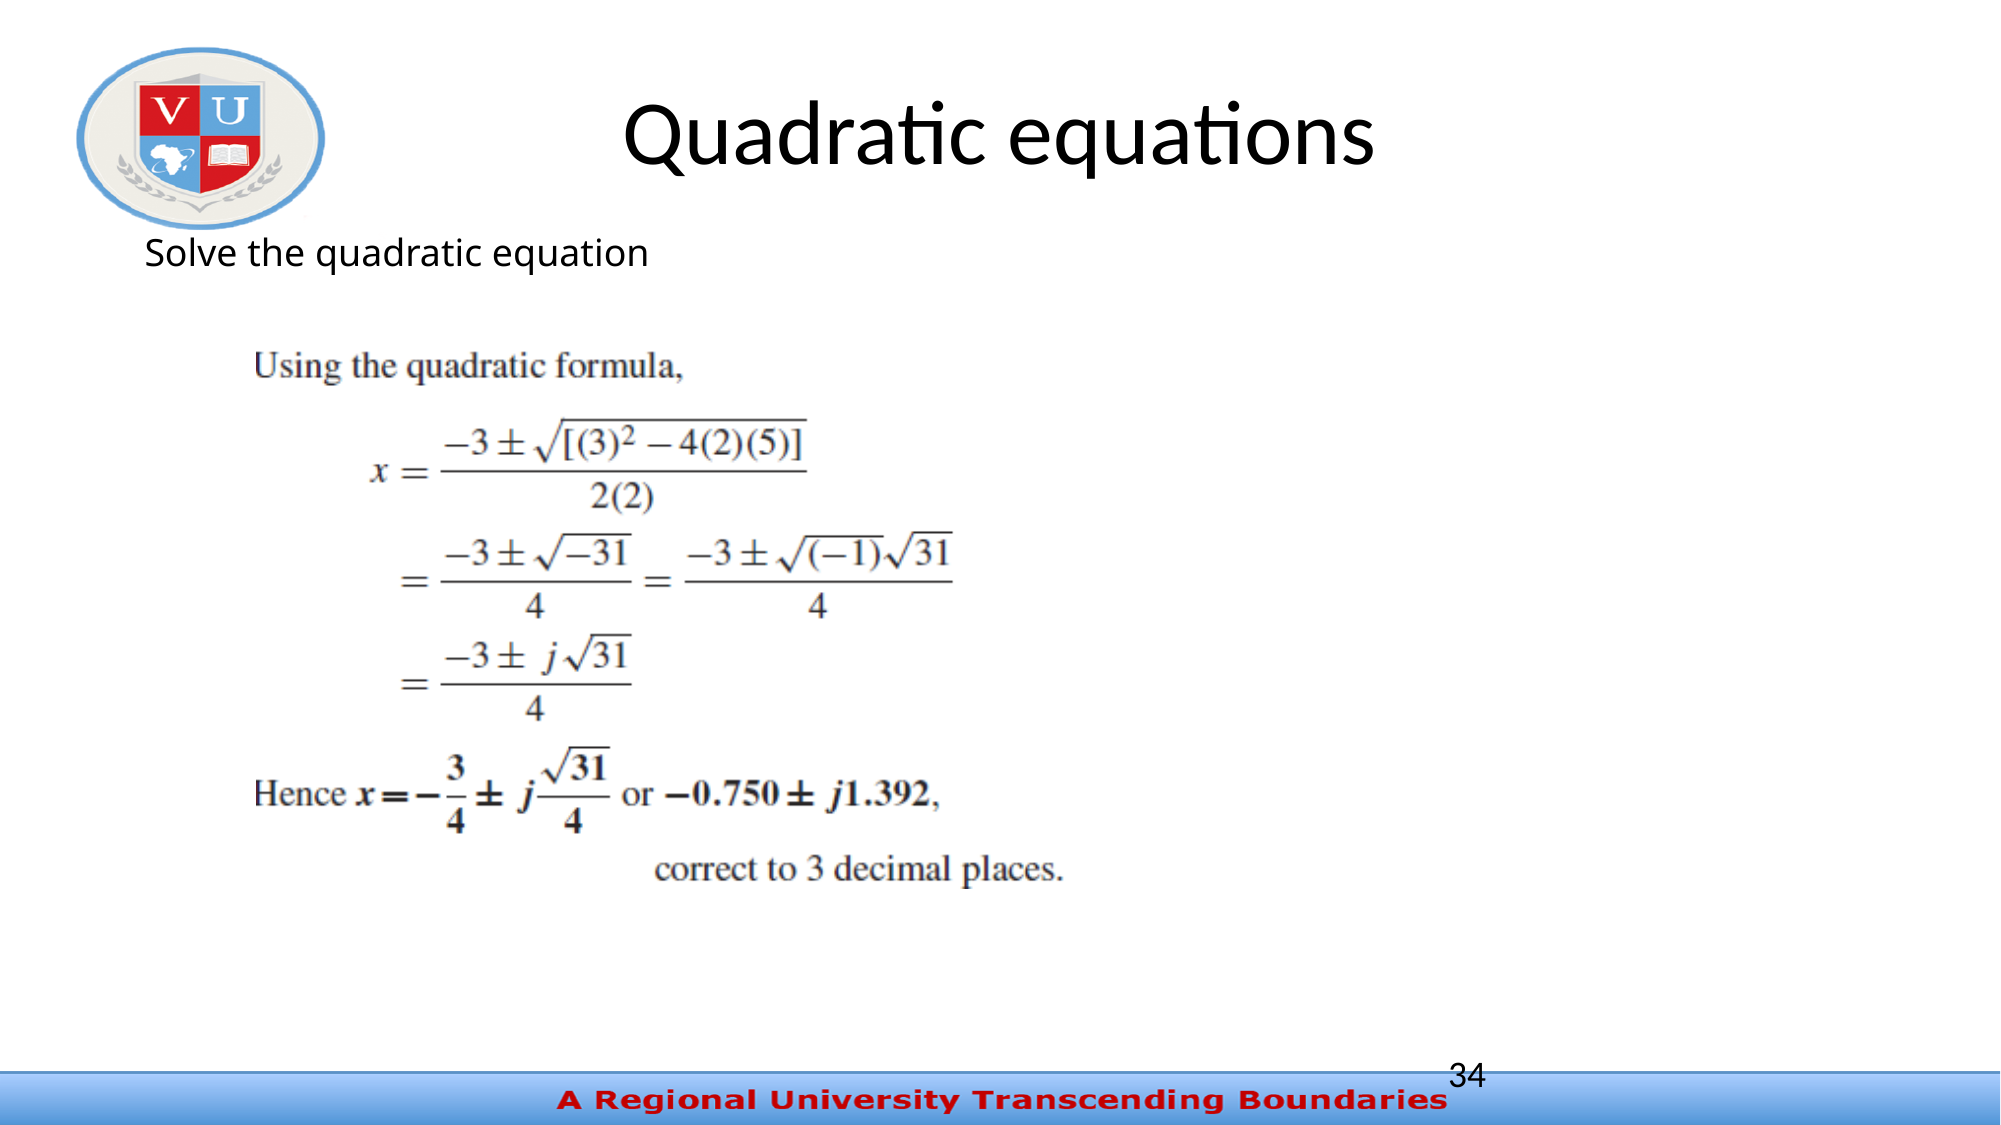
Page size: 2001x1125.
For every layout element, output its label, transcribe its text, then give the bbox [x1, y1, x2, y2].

slide_number 34 [1433, 1042, 1900, 1103]
picture [0, 0, 2001, 1125]
title Quadratic equations [99, 34, 1900, 222]
